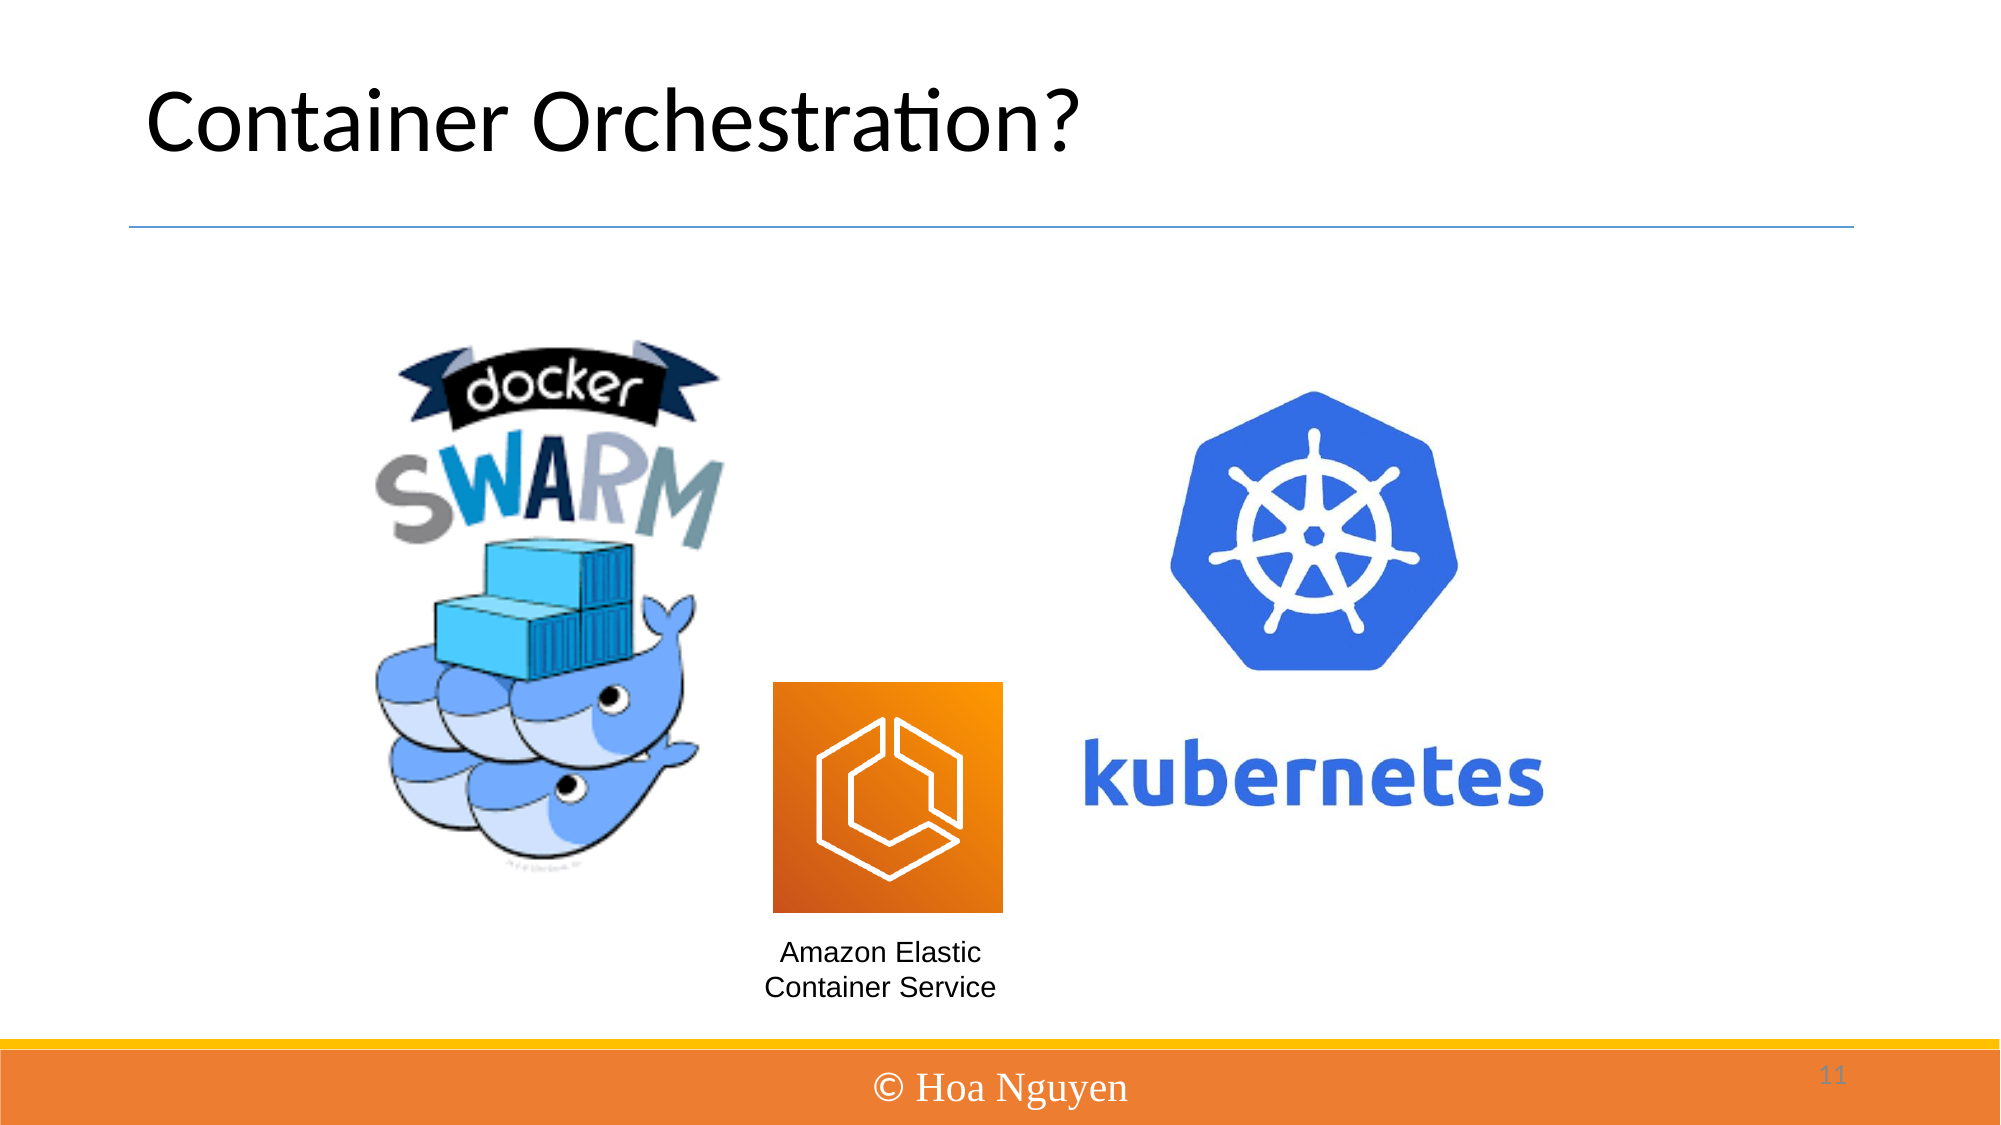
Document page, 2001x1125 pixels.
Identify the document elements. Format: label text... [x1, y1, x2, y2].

title Container Orchestration? [131, 28, 1857, 215]
footer © Hoa Nguyen [662, 1054, 1338, 1115]
slide_number 11 [1412, 1042, 1863, 1103]
text_box Amazon Elastic Container Service [692, 926, 1069, 1011]
picture [290, 280, 1004, 913]
picture [1057, 379, 1565, 810]
